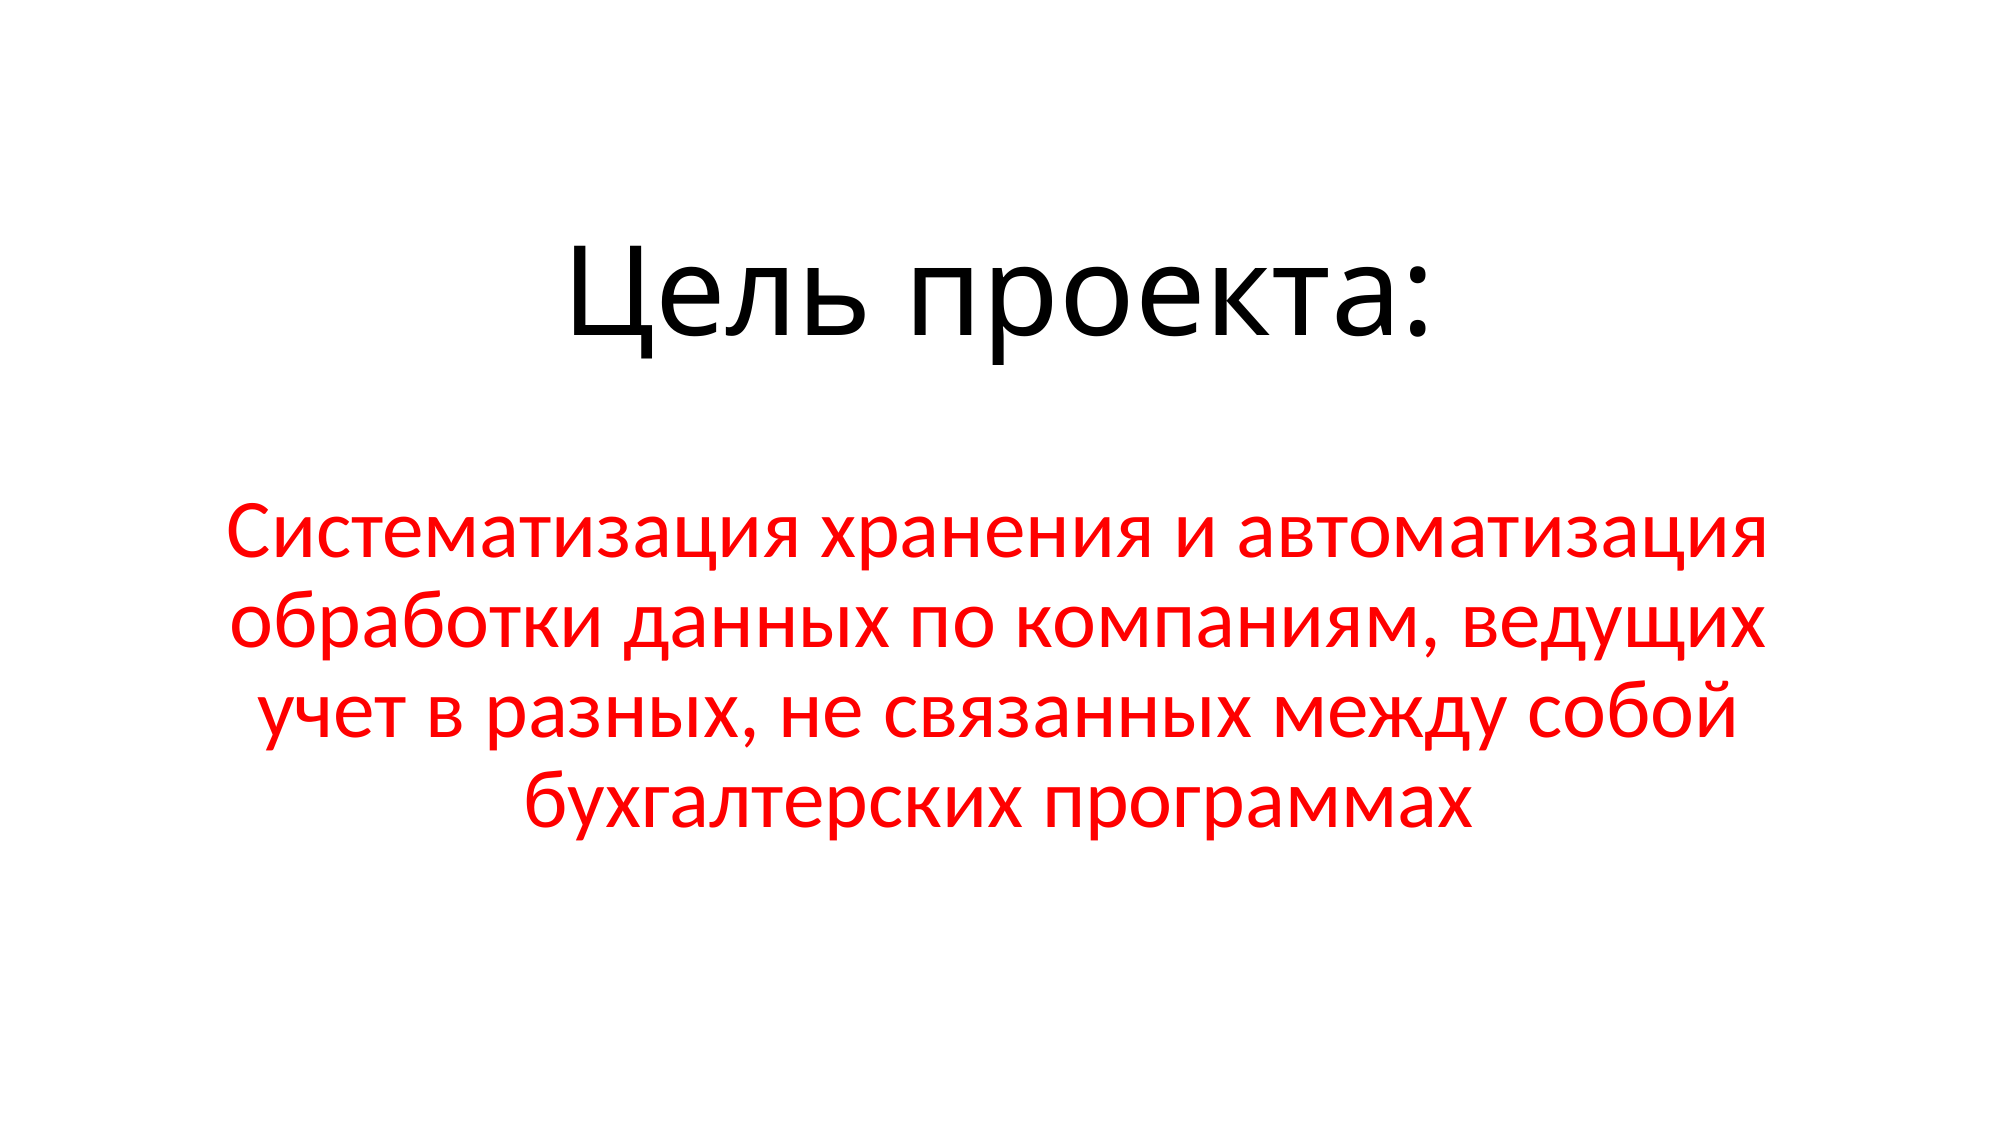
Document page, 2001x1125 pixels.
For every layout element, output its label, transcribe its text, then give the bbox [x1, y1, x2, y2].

list Систематизация хранения и автоматизация обработки данных по компаниям, ведущих учет в разных, не связанных между собой бухгалтерских программах [136, 478, 1862, 915]
title Цель проекта: [136, 140, 1862, 370]
